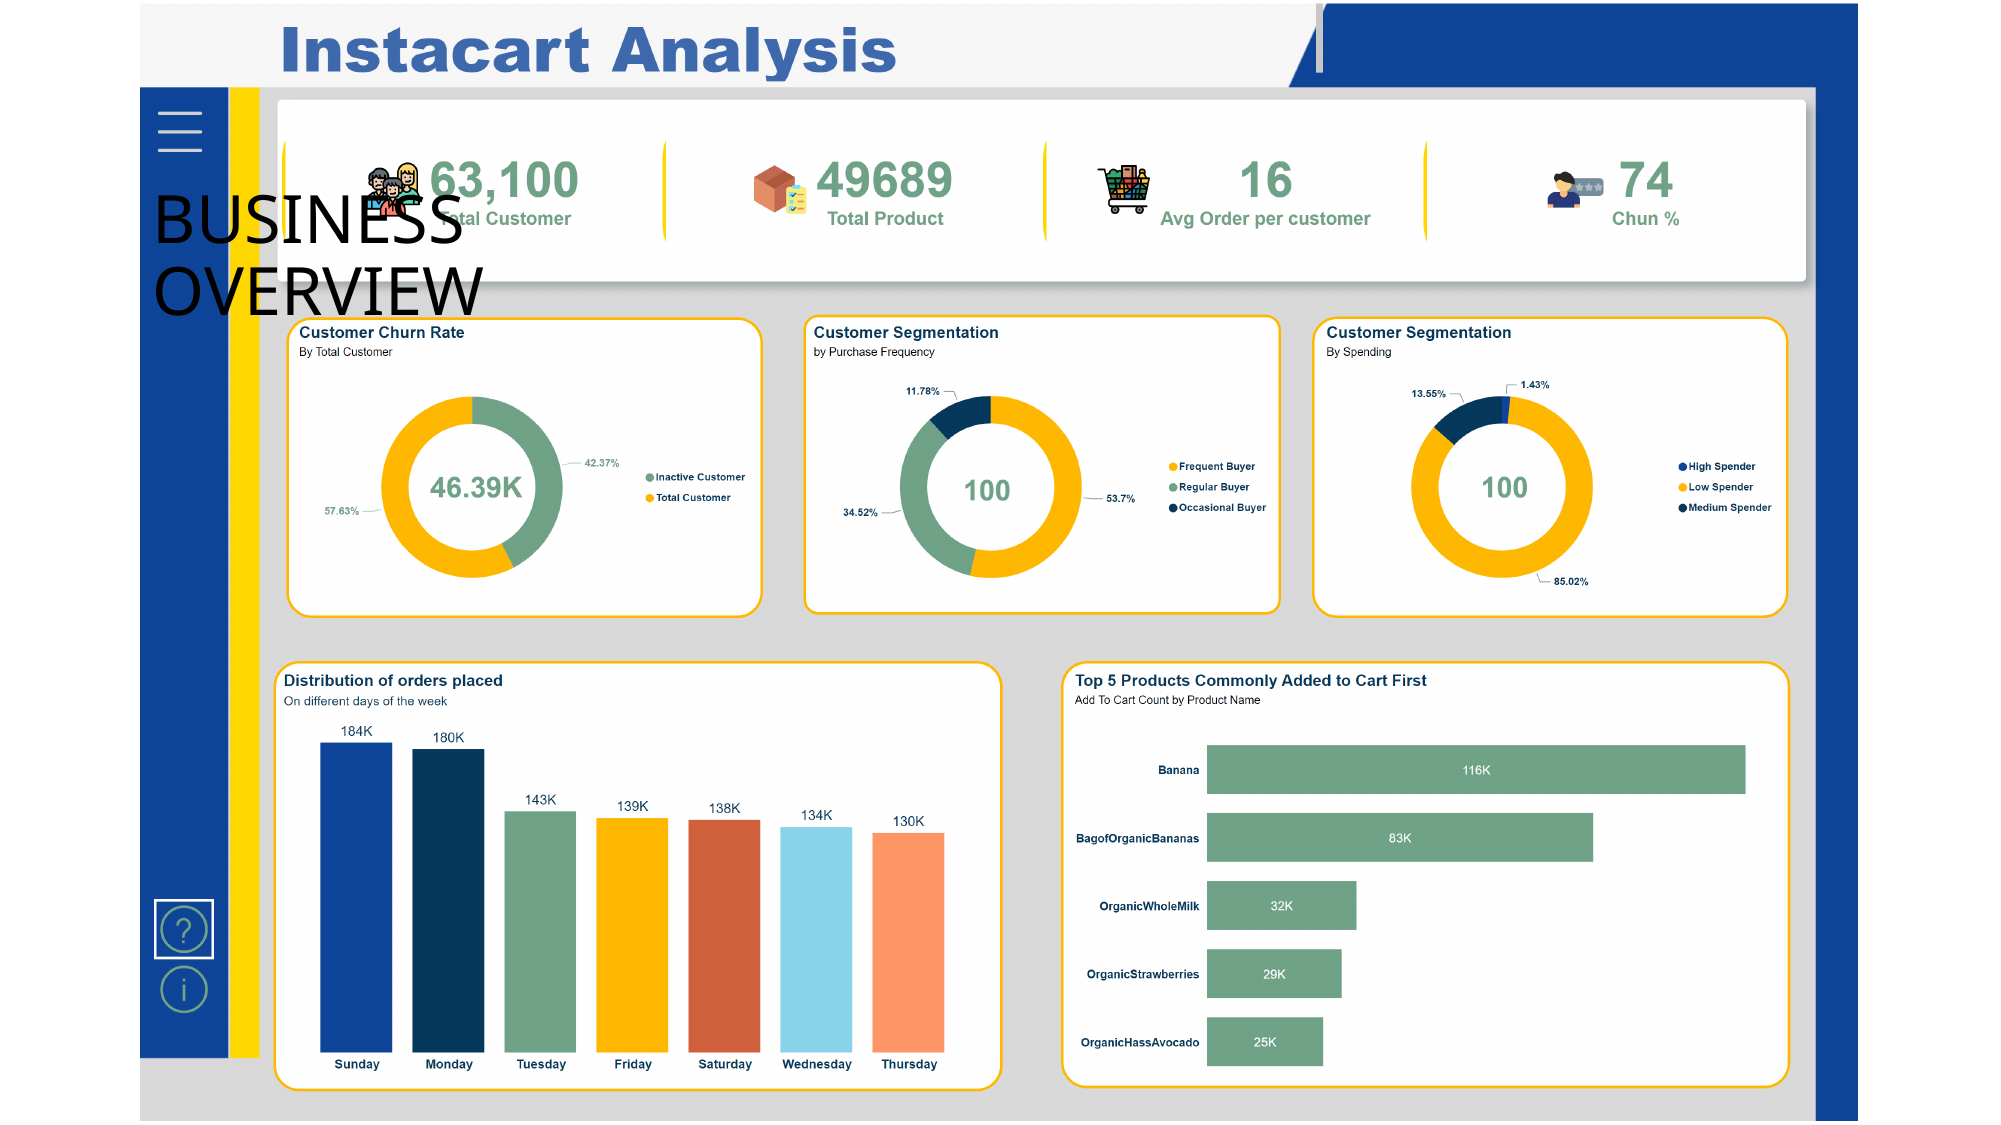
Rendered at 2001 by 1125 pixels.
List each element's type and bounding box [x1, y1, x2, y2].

picture [140, 0, 1858, 1125]
